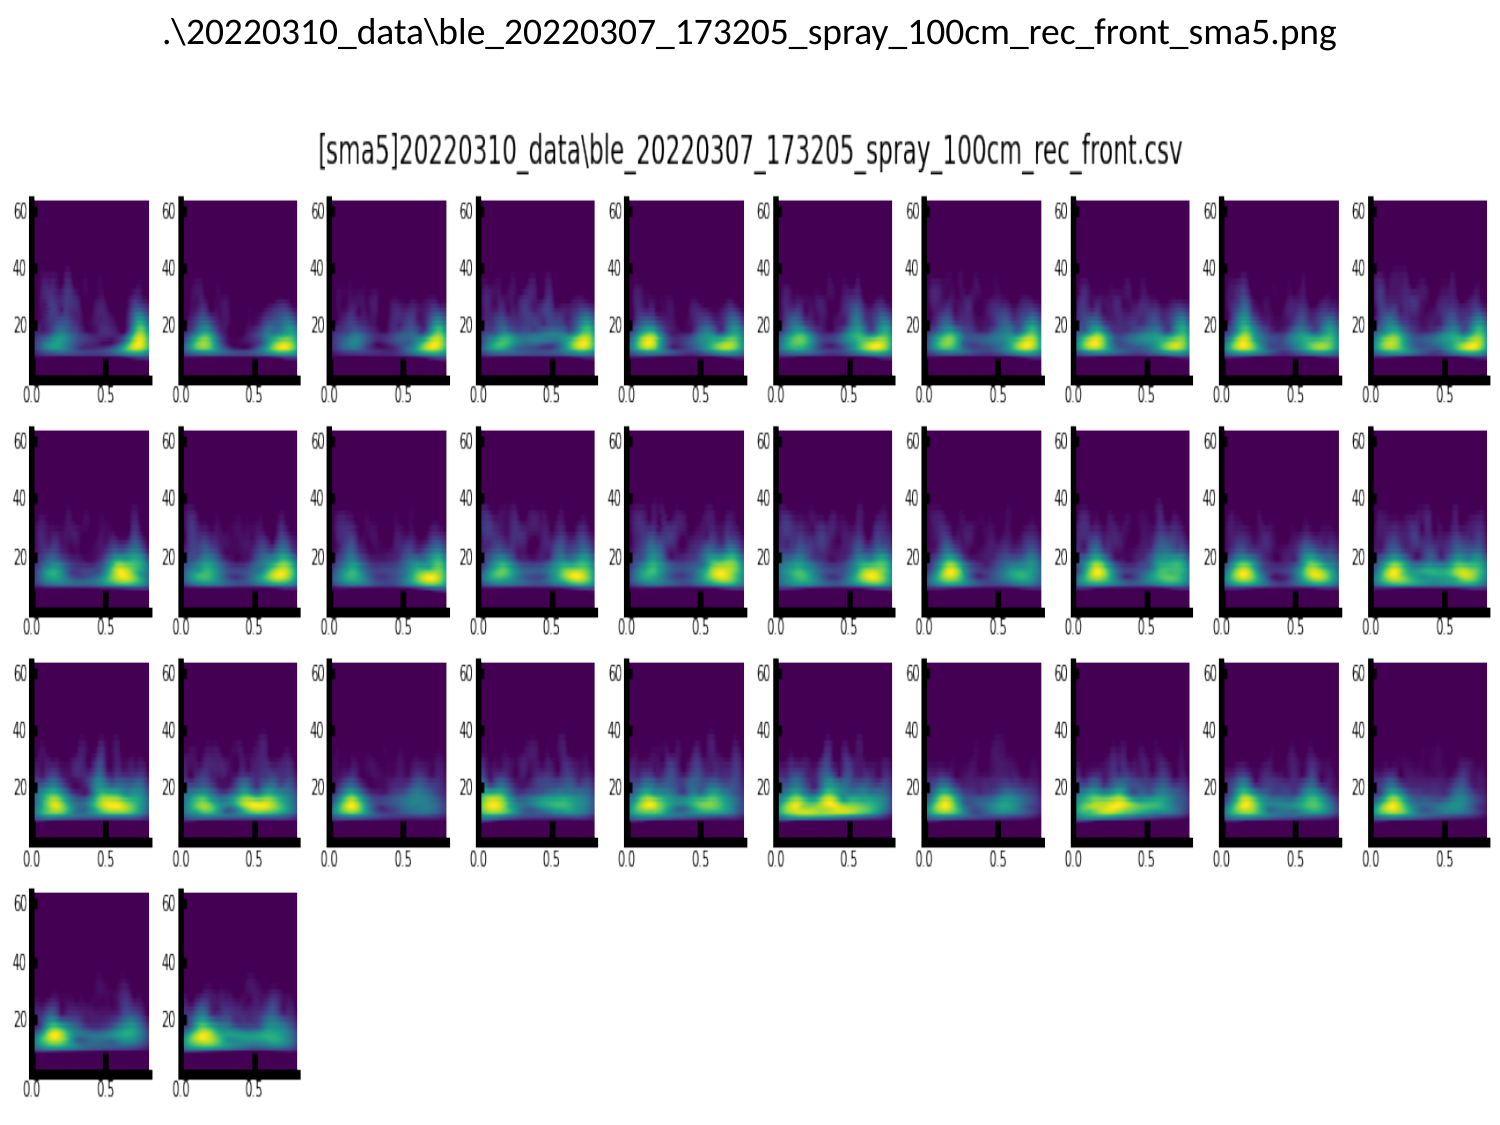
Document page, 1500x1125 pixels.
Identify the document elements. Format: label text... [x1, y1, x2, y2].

picture [0, 112, 1500, 1125]
text_box .\20220310_data\ble_20220307_173205_spray_100cm_rec_front_sma5.png [147, 0, 1353, 60]
